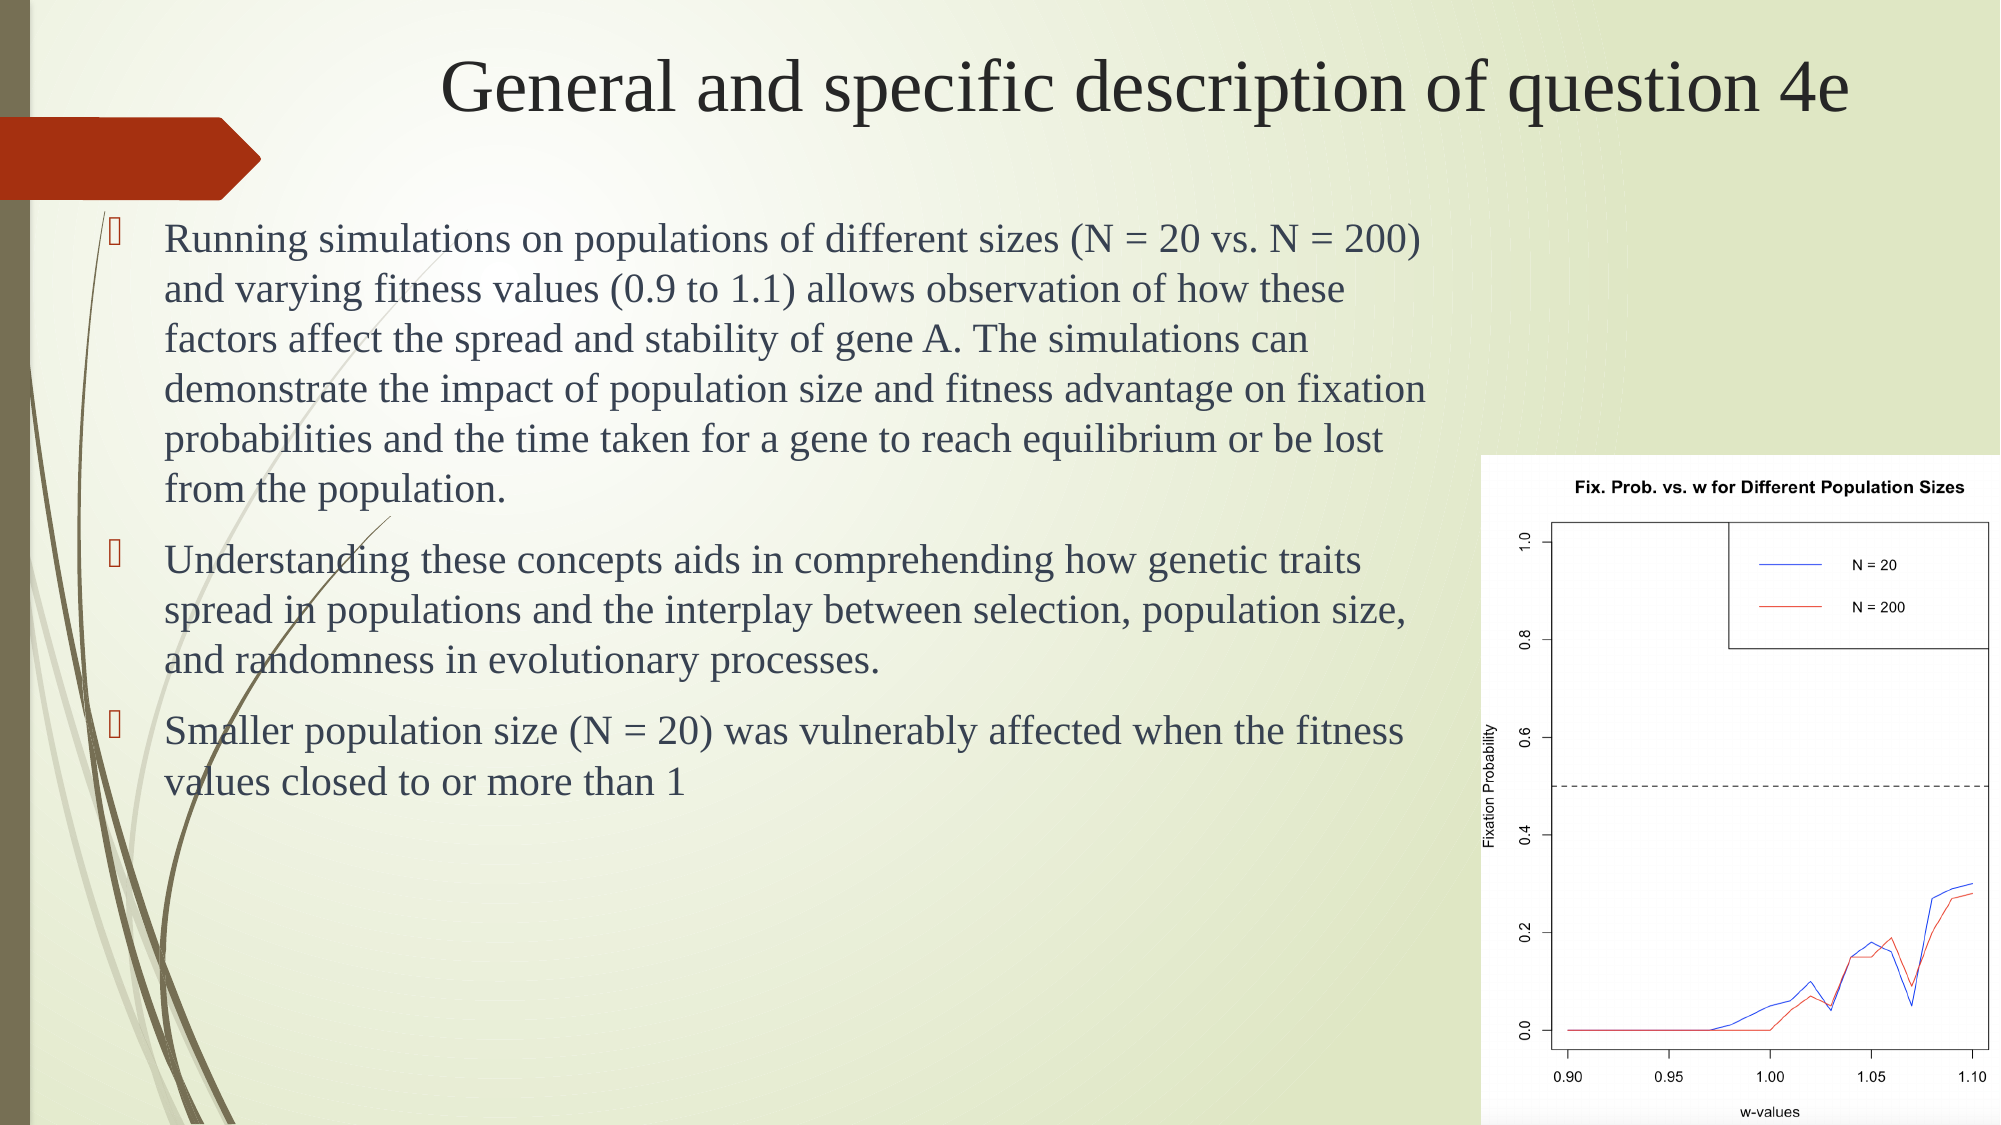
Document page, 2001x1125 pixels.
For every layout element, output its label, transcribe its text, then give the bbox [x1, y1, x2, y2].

list Running simulations on populations of different sizes (N = 20 vs. N = 200) and varying fitness values (0.9 to 1.1) allows observation of how these factors affect the spread and stability of gene A. The simulations can demonstrate the impact of population size and fitness advantage on fixation probabilities and the time taken for a gene to reach equilibrium or be lost from the population. Understanding these concepts aids in comprehending how genetic traits spread in populations and the interplay between selection, population size, and randomness in evolutionary processes. Smaller population size (N = 20) was vulnerably affected when the fitness values closed to or more than 1 [92, 203, 1482, 922]
title General and specific description of question 4e [425, 29, 1888, 240]
picture [1480, 454, 2000, 1125]
